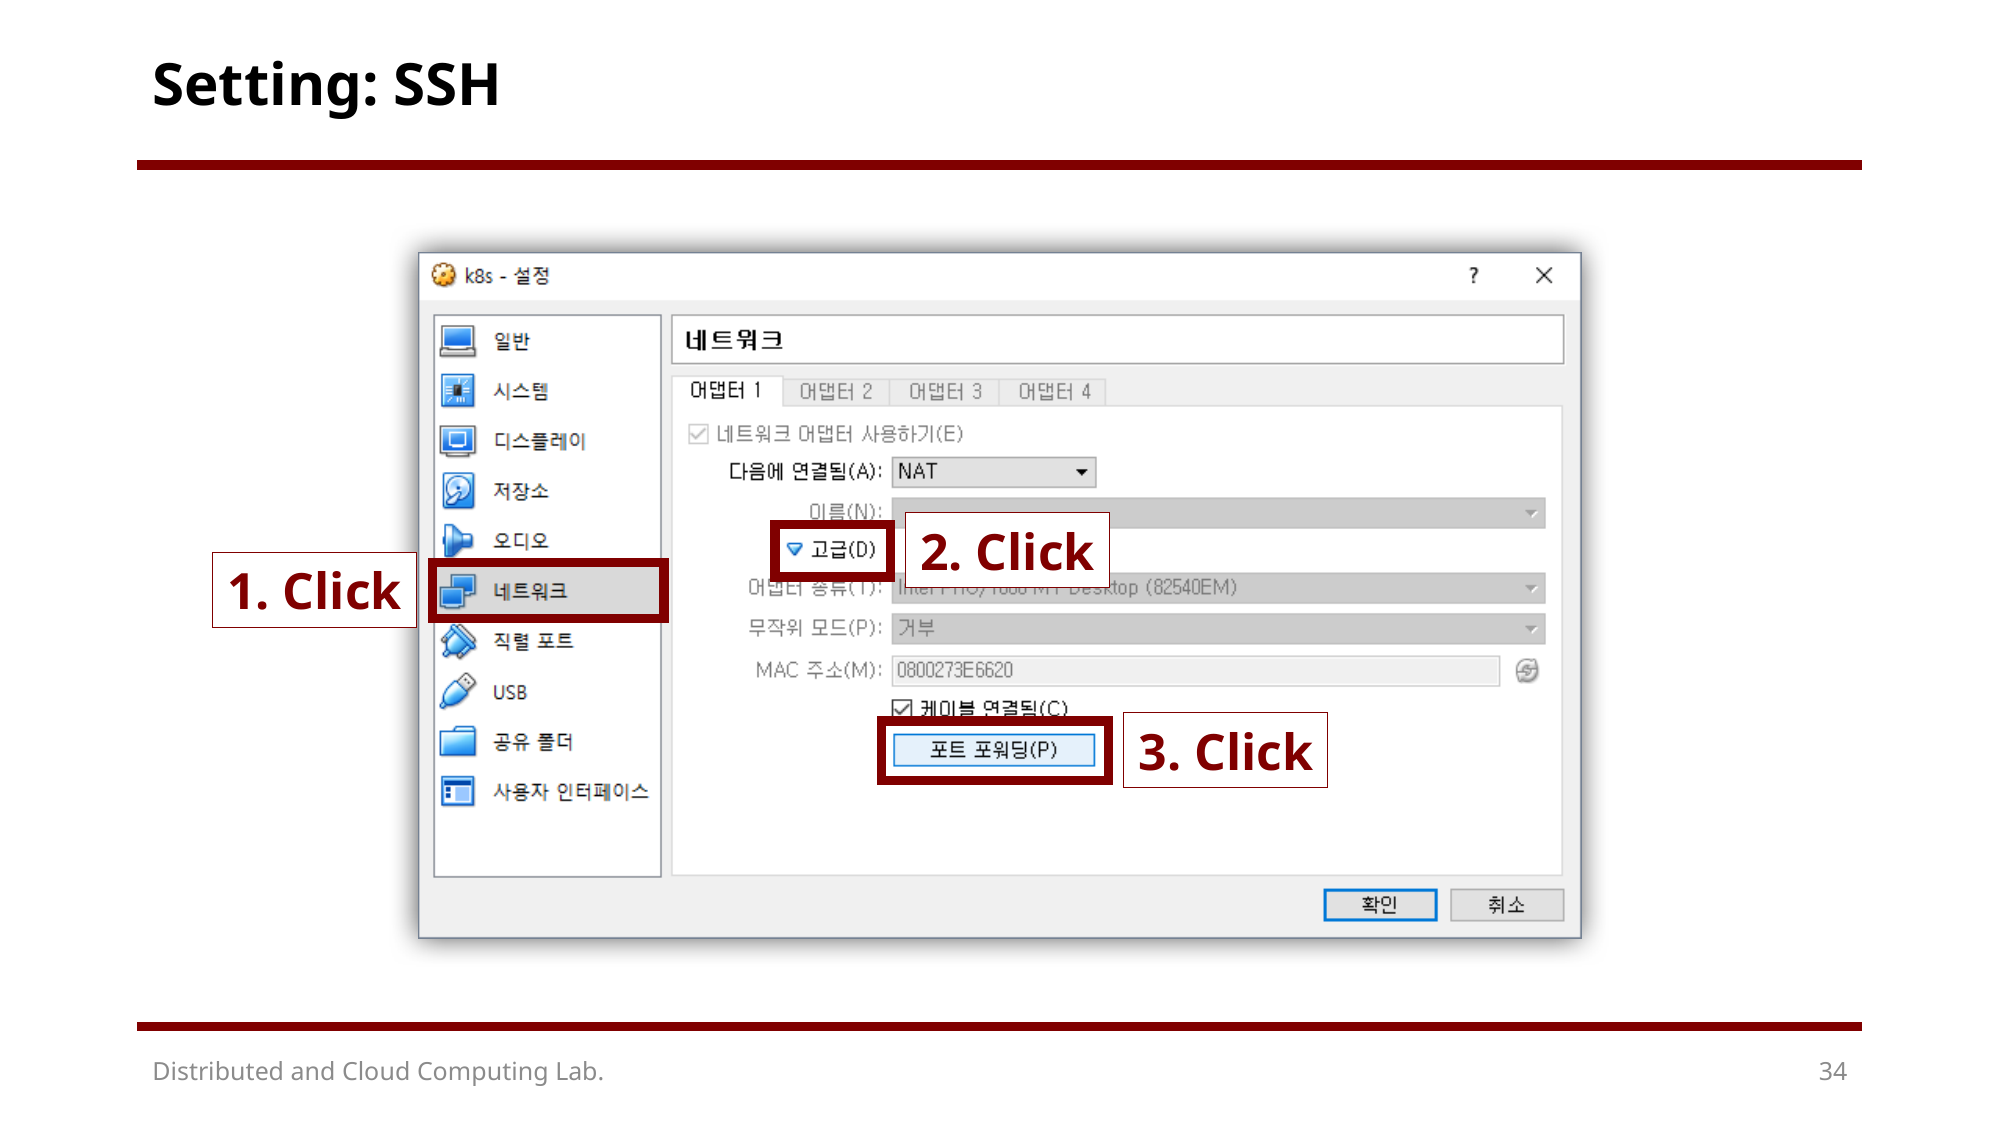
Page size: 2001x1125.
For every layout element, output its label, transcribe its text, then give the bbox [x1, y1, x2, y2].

title Setting: SSH [137, 22, 1863, 152]
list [418, 253, 1582, 940]
text_box 1. Click [212, 552, 417, 628]
footer Distributed and Cloud Computing Lab. [137, 1042, 813, 1103]
slide_number 34 [1412, 1042, 1863, 1103]
